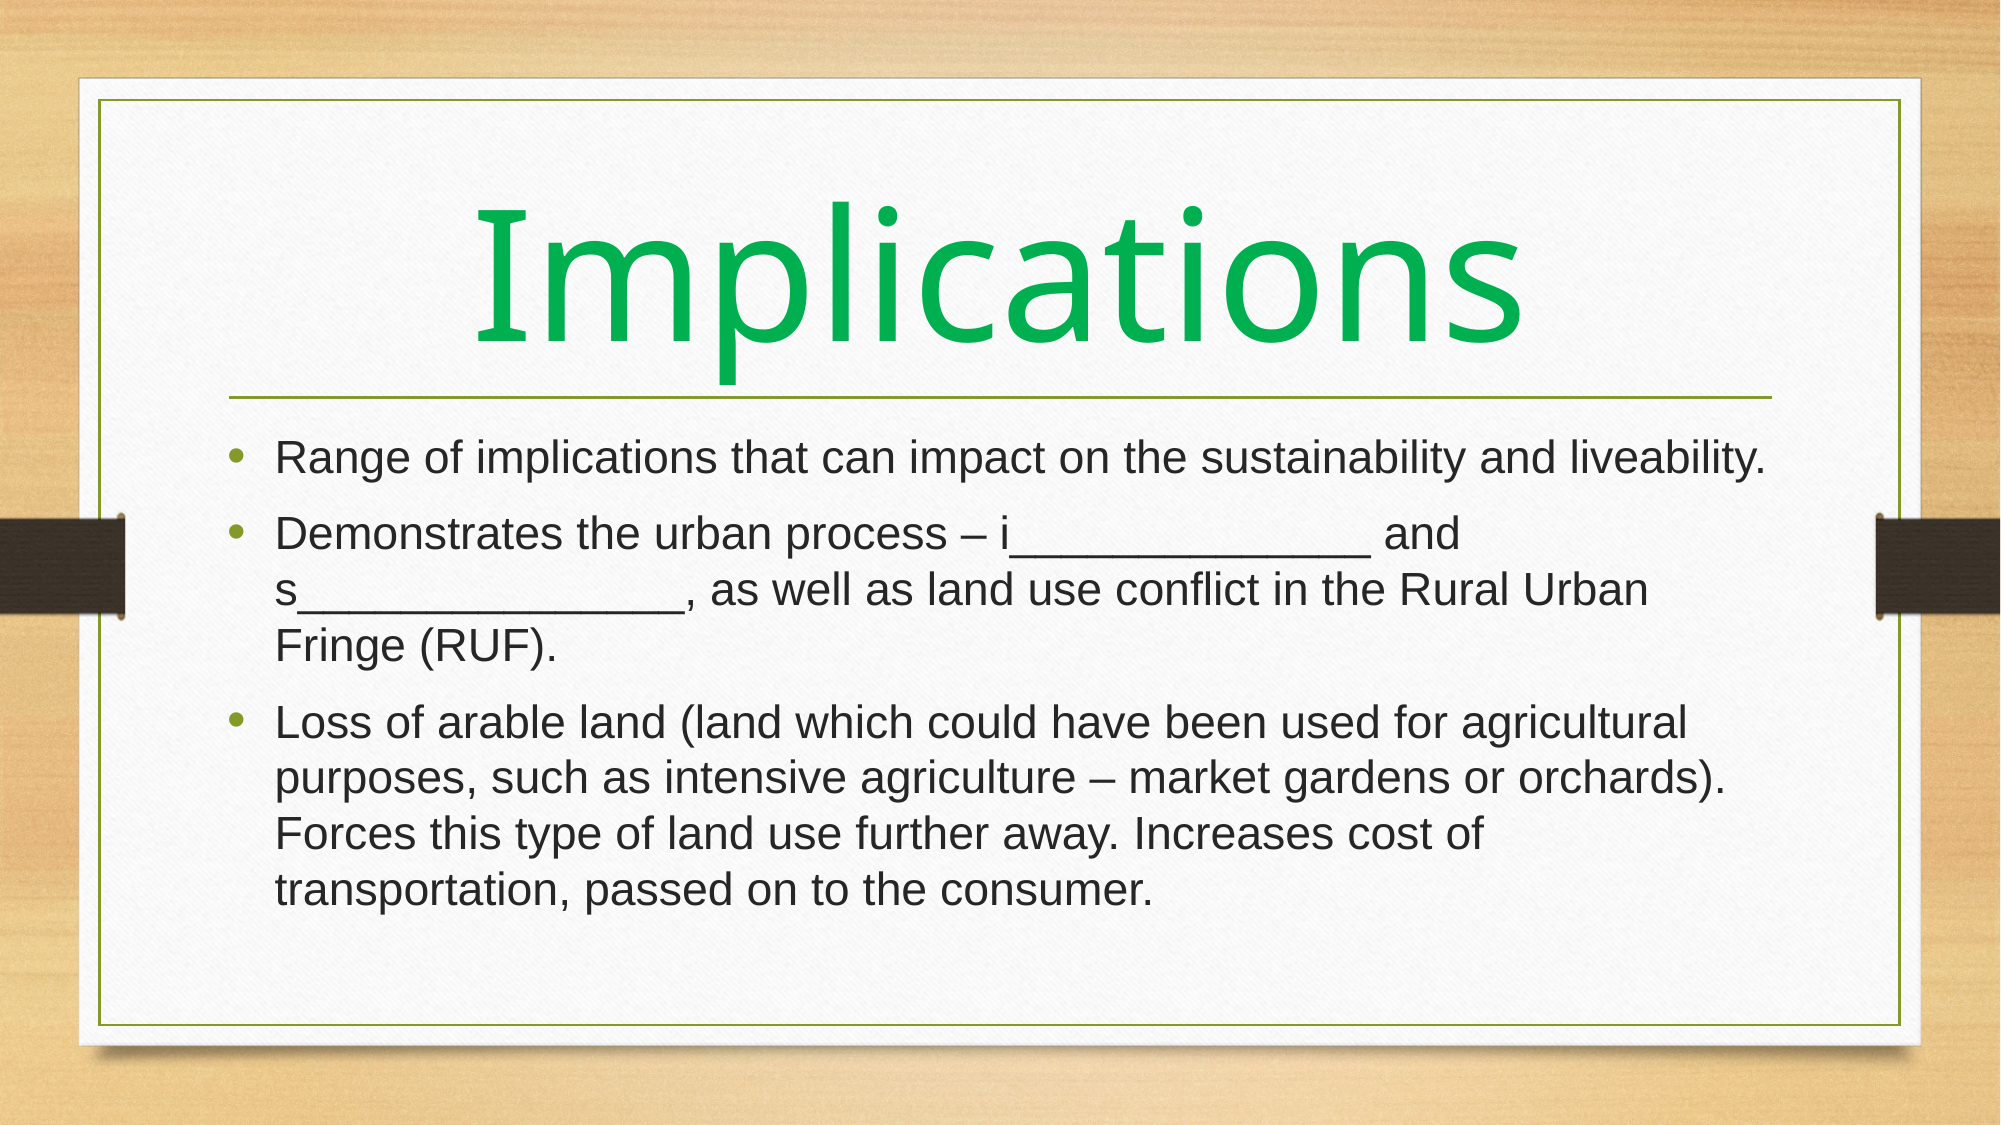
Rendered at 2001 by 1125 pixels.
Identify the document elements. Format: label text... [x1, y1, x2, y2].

picture [0, 0, 2001, 1125]
title Implications [212, 161, 1788, 375]
list Range of implications that can impact on the sustainability and liveability. Demonstrates the urban process – i______________ and s_______________, as well as land use conflict in the Rural Urban Fringe (RUF). Loss of arable land (land which could have been used for agricultural purposes, such as intensive agriculture – market gardens or orchards). Forces this type of land use further away. Increases cost of transportation, passed on to the consumer. [212, 419, 1788, 964]
